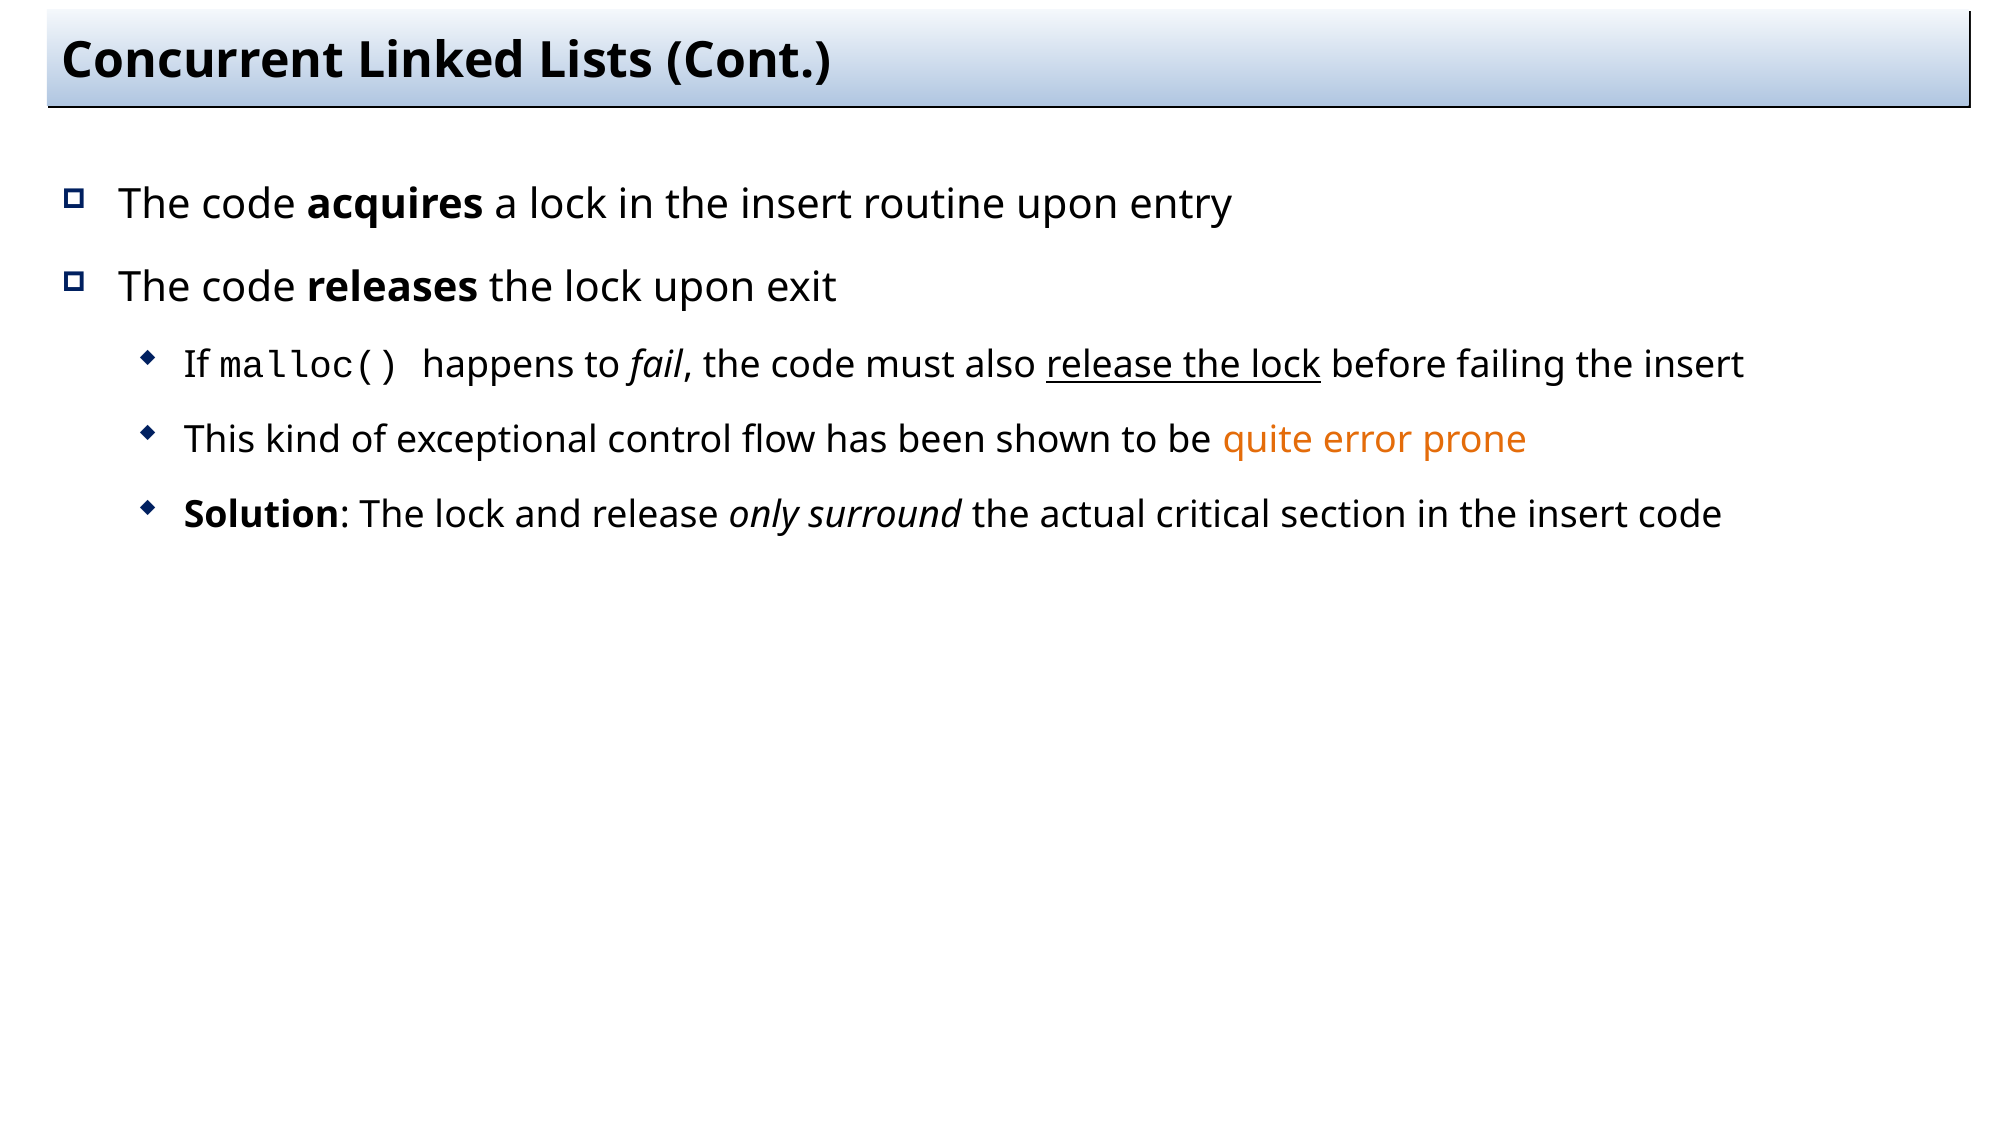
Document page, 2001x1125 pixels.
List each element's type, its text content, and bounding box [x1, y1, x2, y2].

list The code acquires a lock in the insert routine upon entry The code releases the lock upon exit If malloc() happens to fail, the code must also release the lock before failing the insert This kind of exceptional control flow has been shown to be quite error prone Solution: The lock and release only surround the actual critical section in the insert code [46, 144, 1969, 1048]
title Concurrent Linked Lists (Cont.) [46, 8, 1969, 106]
